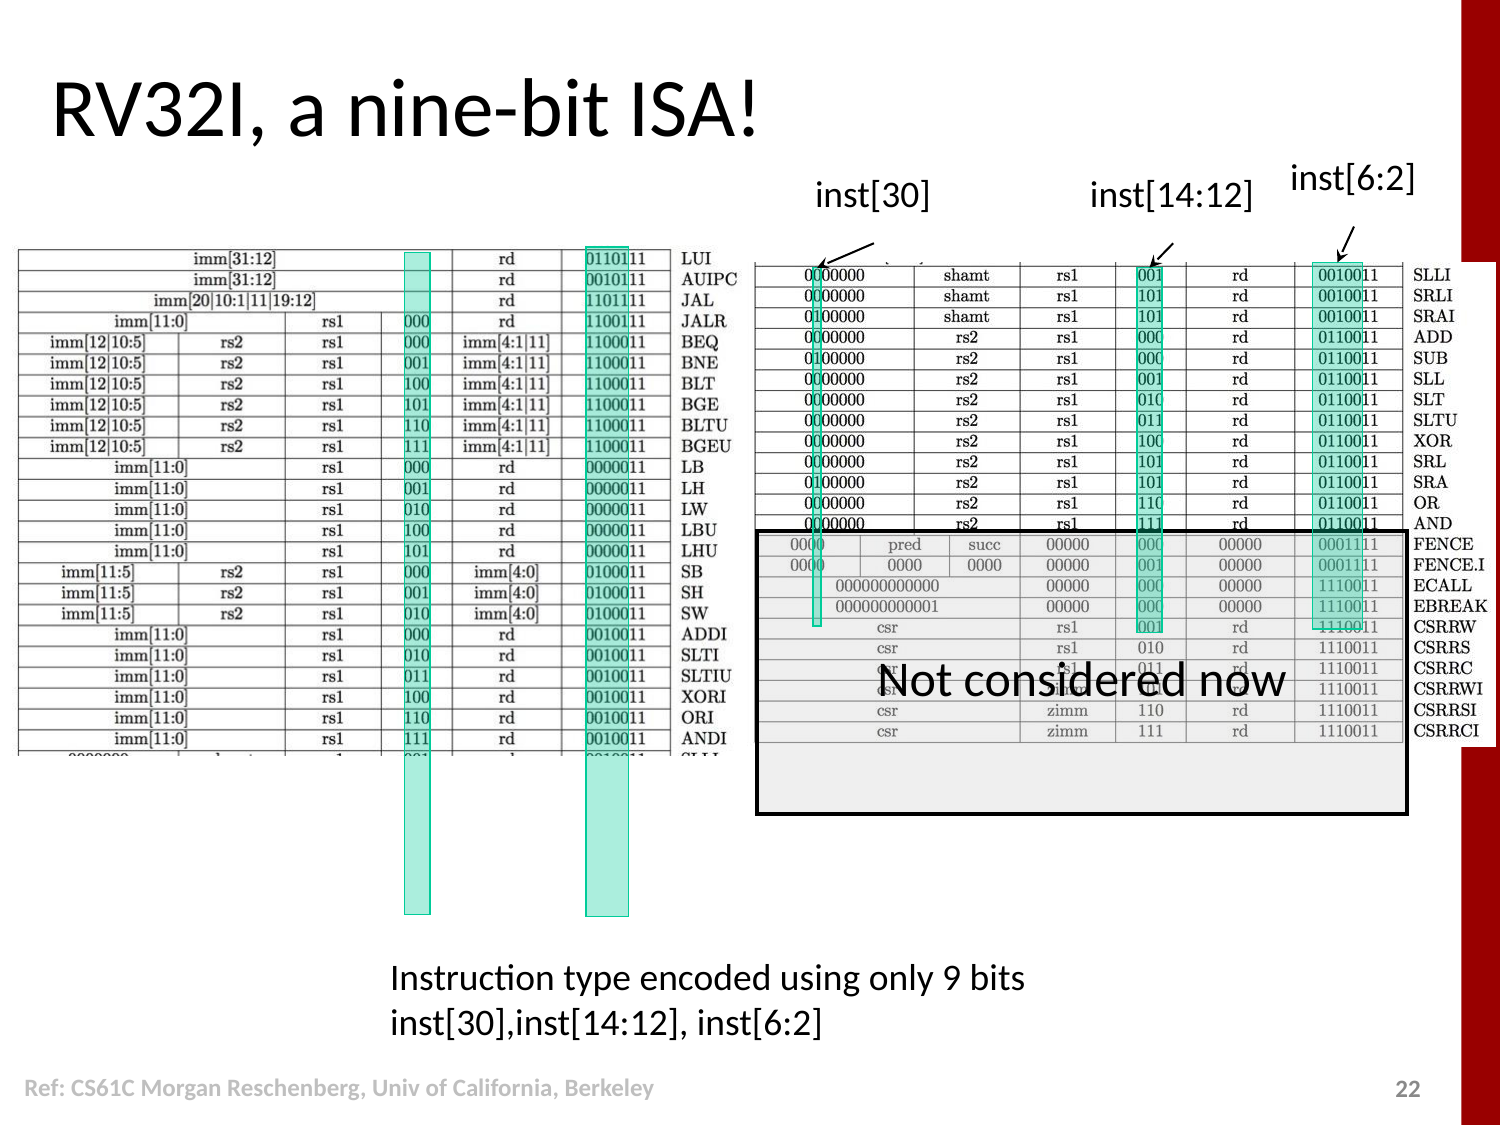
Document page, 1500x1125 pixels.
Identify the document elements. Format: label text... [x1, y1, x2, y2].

text_box Instruction type encoded using only 9 bits inst[30],inst[14:12], inst[6:2] [375, 945, 1150, 1088]
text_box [1337, 226, 1355, 263]
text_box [816, 242, 875, 268]
text_box inst[6:2] [1274, 145, 1434, 227]
text_box [404, 764, 430, 915]
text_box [1149, 242, 1174, 268]
title RV32I, a nine-bit ISA! [36, 23, 1452, 197]
text_box inst[30] [799, 162, 948, 244]
text_box [586, 764, 629, 917]
picture [746, 262, 1496, 748]
text_box Ref: CS61C Morgan Reschenberg, Univ of California, Berkeley [6, 1056, 680, 1117]
picture [12, 245, 744, 756]
text_box inst[14:12] [1074, 162, 1272, 244]
text_box Not considered now [756, 756, 1407, 815]
